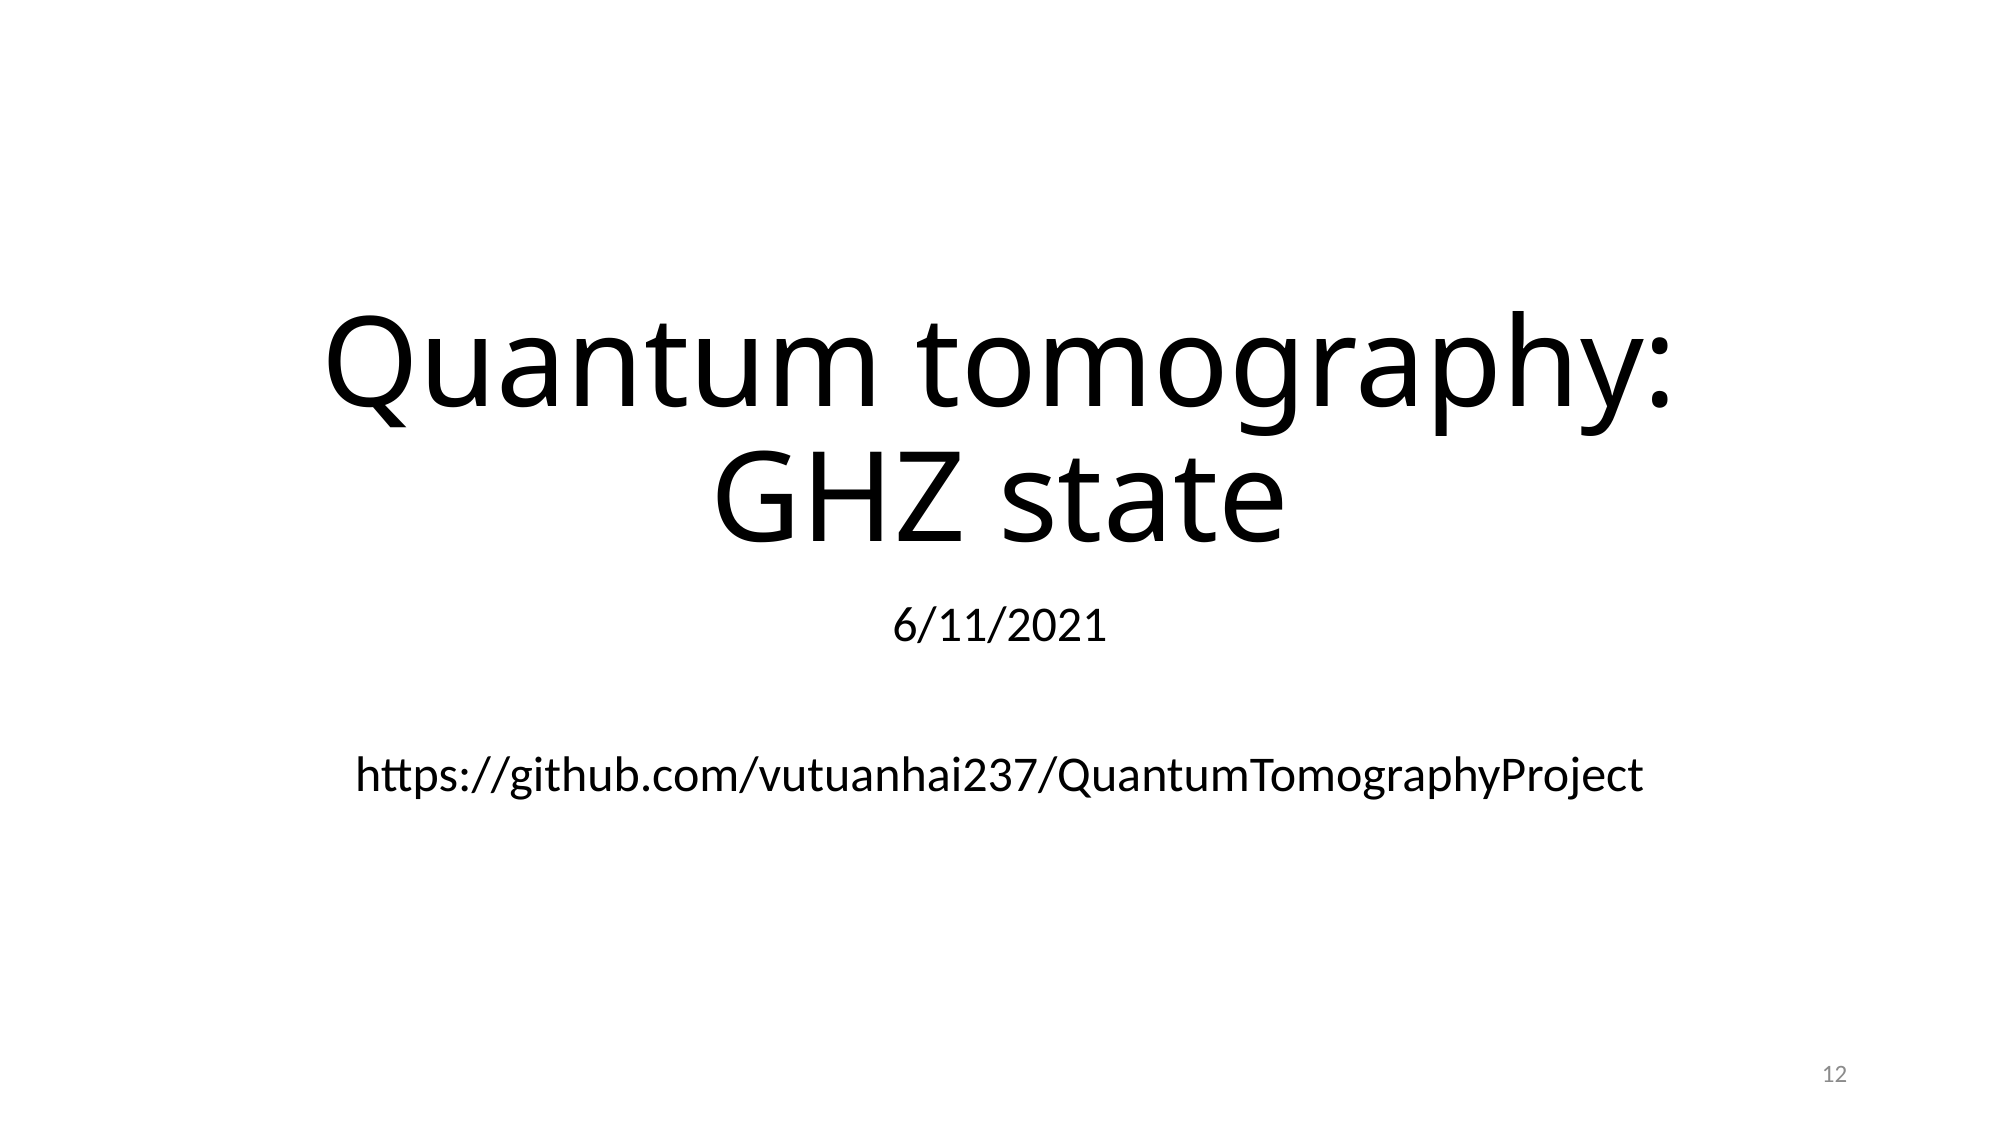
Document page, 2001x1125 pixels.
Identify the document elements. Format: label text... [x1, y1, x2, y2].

subtitle 6/11/2021 https://github.com/vutuanhai237/QuantumTomographyProject [249, 590, 1750, 863]
title Quantum tomography: GHZ state [249, 184, 1750, 576]
slide_number 12 [1412, 1042, 1863, 1103]
